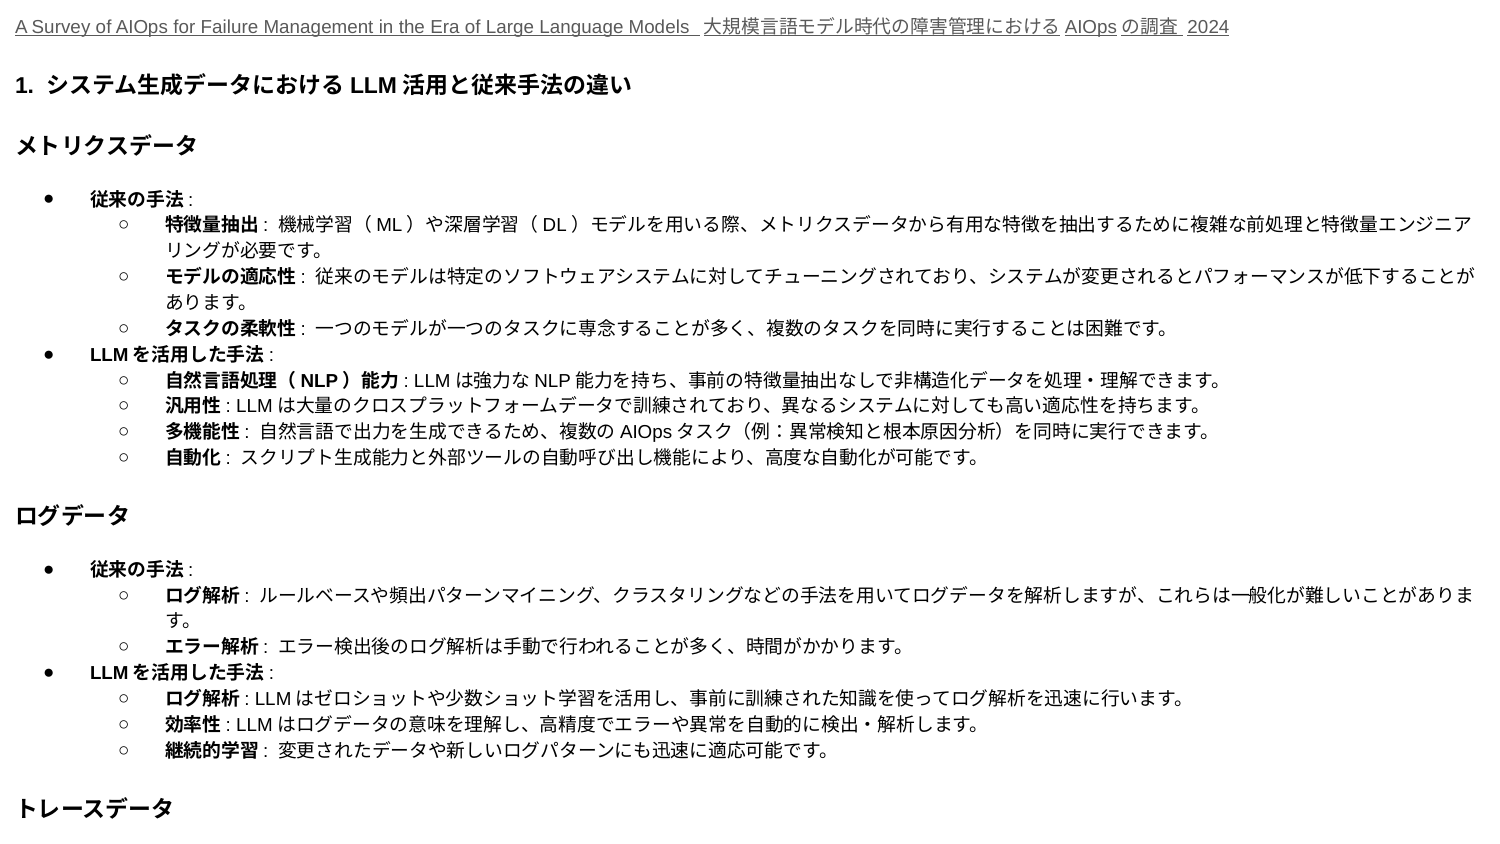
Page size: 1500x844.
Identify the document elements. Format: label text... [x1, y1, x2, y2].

text_box A Survey of AIOps for Failure Management in the Era of Large Language Models 大規模言語モデル時代の障害管理におけるAIOpsの調査 2024 1. システム生成データにおけるLLM活用と従来手法の違い メトリクスデータ 従来の手法: 特徴量抽出: 機械学習（ML）や深層学習（DL）モデルを用いる際、メトリクスデータから有用な特徴を抽出するために複雑な前処理と特徴量エンジニアリングが必要です。 モデルの適応性: 従来のモデルは特定のソフトウェアシステムに対してチューニングされており、システムが変更されるとパフォーマンスが低下することがあります。 タスクの柔軟性: 一つのモデルが一つのタスクに専念することが多く、複数のタスクを同時に実行することは困難です。 LLMを活用した手法: 自然言語処理（NLP）能力: LLMは強力なNLP能力を持ち、事前の特徴量抽出なしで非構造化データを処理・理解できます。 汎用性: LLMは大量のクロスプラットフォームデータで訓練されており、異なるシステムに対しても高い適応性を持ちます。 多機能性: 自然言語で出力を生成できるため、複数のAIOpsタスク（例：異常検知と根本原因分析）を同時に実行できます。 自動化: スクリプト生成能力と外部ツールの自動呼び出し機能により、高度な自動化が可能です。 ログデータ 従来の手法: ログ解析: ルールベースや頻出パターンマイニング、クラスタリングなどの手法を用いてログデータを解析しますが、これらは一般化が難しいことがあります。 エラー解析: エラー検出後のログ解析は手動で行われることが多く、時間がかかります。 LLMを活用した手法: ログ解析: LLMはゼロショットや少数ショット学習を活用し、事前に訓練された知識を使ってログ解析を迅速に行います。 効率性: LLMはログデータの意味を理解し、高精度でエラーや異常を自動的に検出・解析します。 継続的学習: 変更されたデータや新しいログパターンにも迅速に適応可能です。 トレースデータ 従来の手法: トレース解析: システム間の相互作用を解析し、パフォーマンスボトルネックや依存関係、問題の根本原因を特定しますが、これは手動プロセスが多く含まれます。 LLMを活用した手法: 自動解析: トレースデータを自動的に解析し、問題の発生源や相互作用の異常を素早く特定できます。 予測分析: トレースデータを基に、将来の問題発生箇所や原因を予測できます。 [0, 0, 1500, 844]
